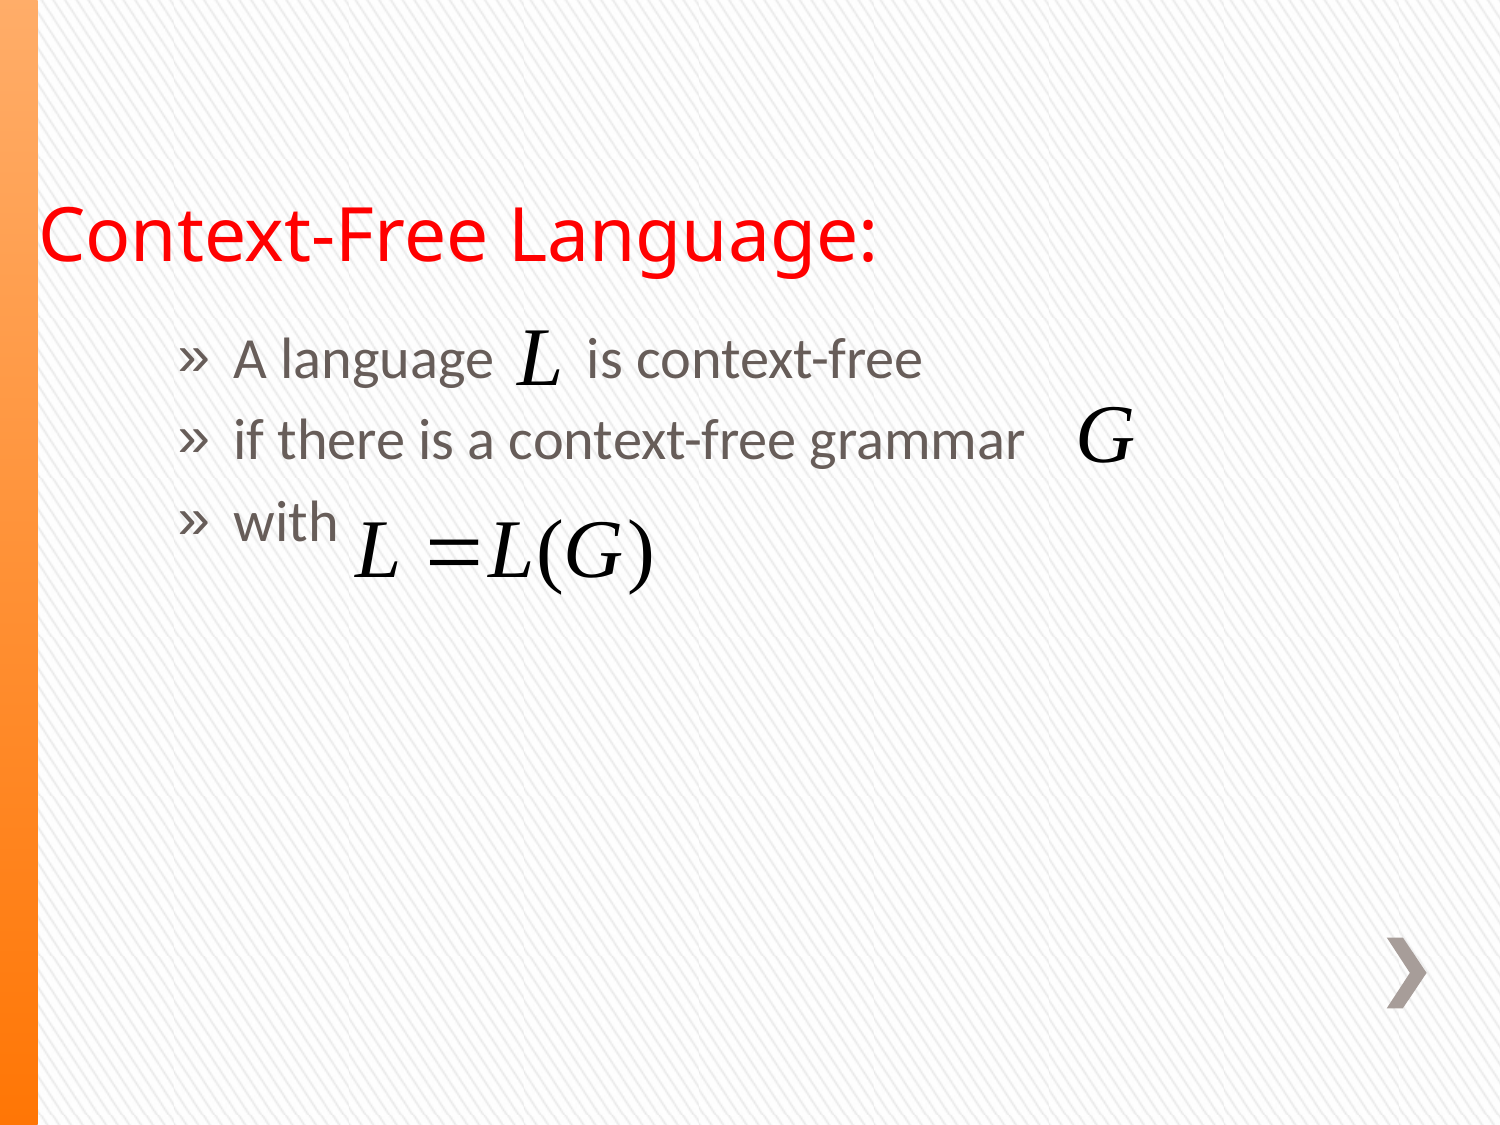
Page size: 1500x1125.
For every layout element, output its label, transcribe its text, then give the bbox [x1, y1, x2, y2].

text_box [349, 512, 659, 601]
list A language is context-free if there is a context-free grammar with [162, 312, 1413, 725]
text_box [0, 281, 23, 285]
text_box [512, 324, 567, 390]
text_box Context-Free Language: [23, 179, 894, 285]
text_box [1074, 399, 1140, 469]
